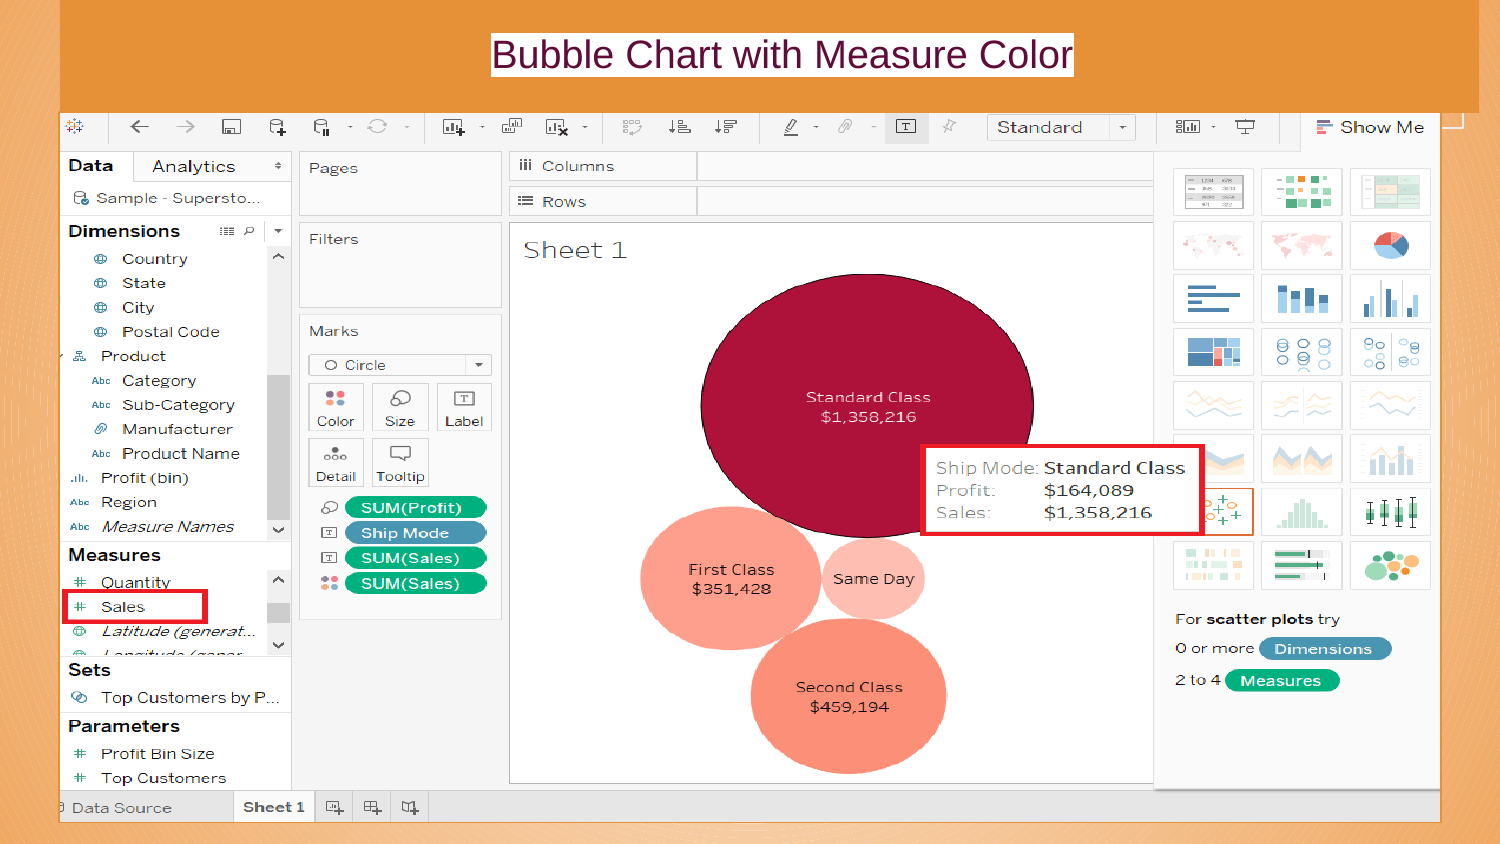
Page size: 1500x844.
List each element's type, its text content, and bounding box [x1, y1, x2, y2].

picture [1442, 113, 1462, 127]
title Bubble Chart with Measure Color [59, 0, 1480, 113]
picture [59, 112, 1441, 822]
